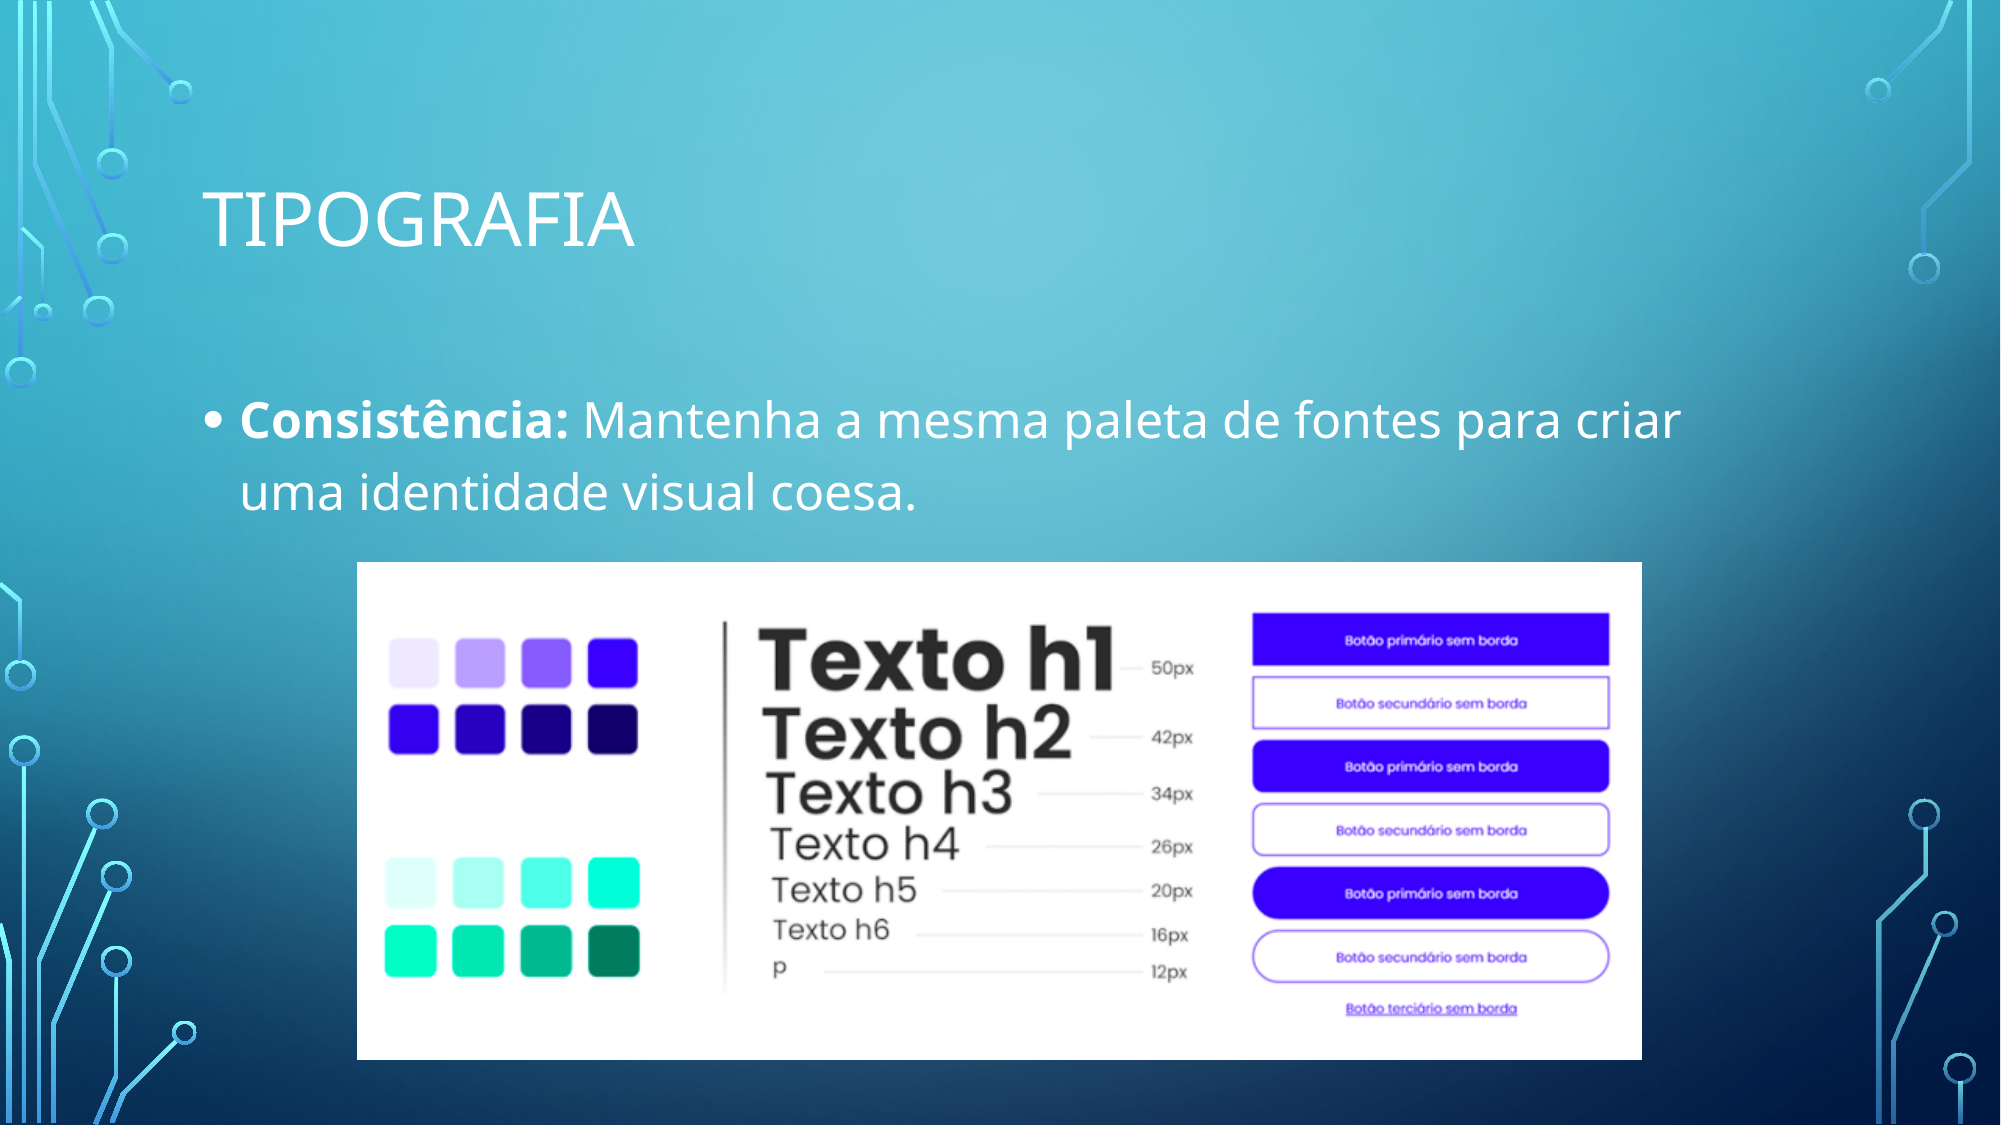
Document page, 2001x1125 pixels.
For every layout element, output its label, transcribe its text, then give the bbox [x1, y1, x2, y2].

title Tipografia [187, 101, 1813, 344]
picture [357, 562, 1643, 1060]
list Consistência: Mantenha a mesma paleta de fontes para criar uma identidade visual coesa. [187, 369, 1813, 950]
